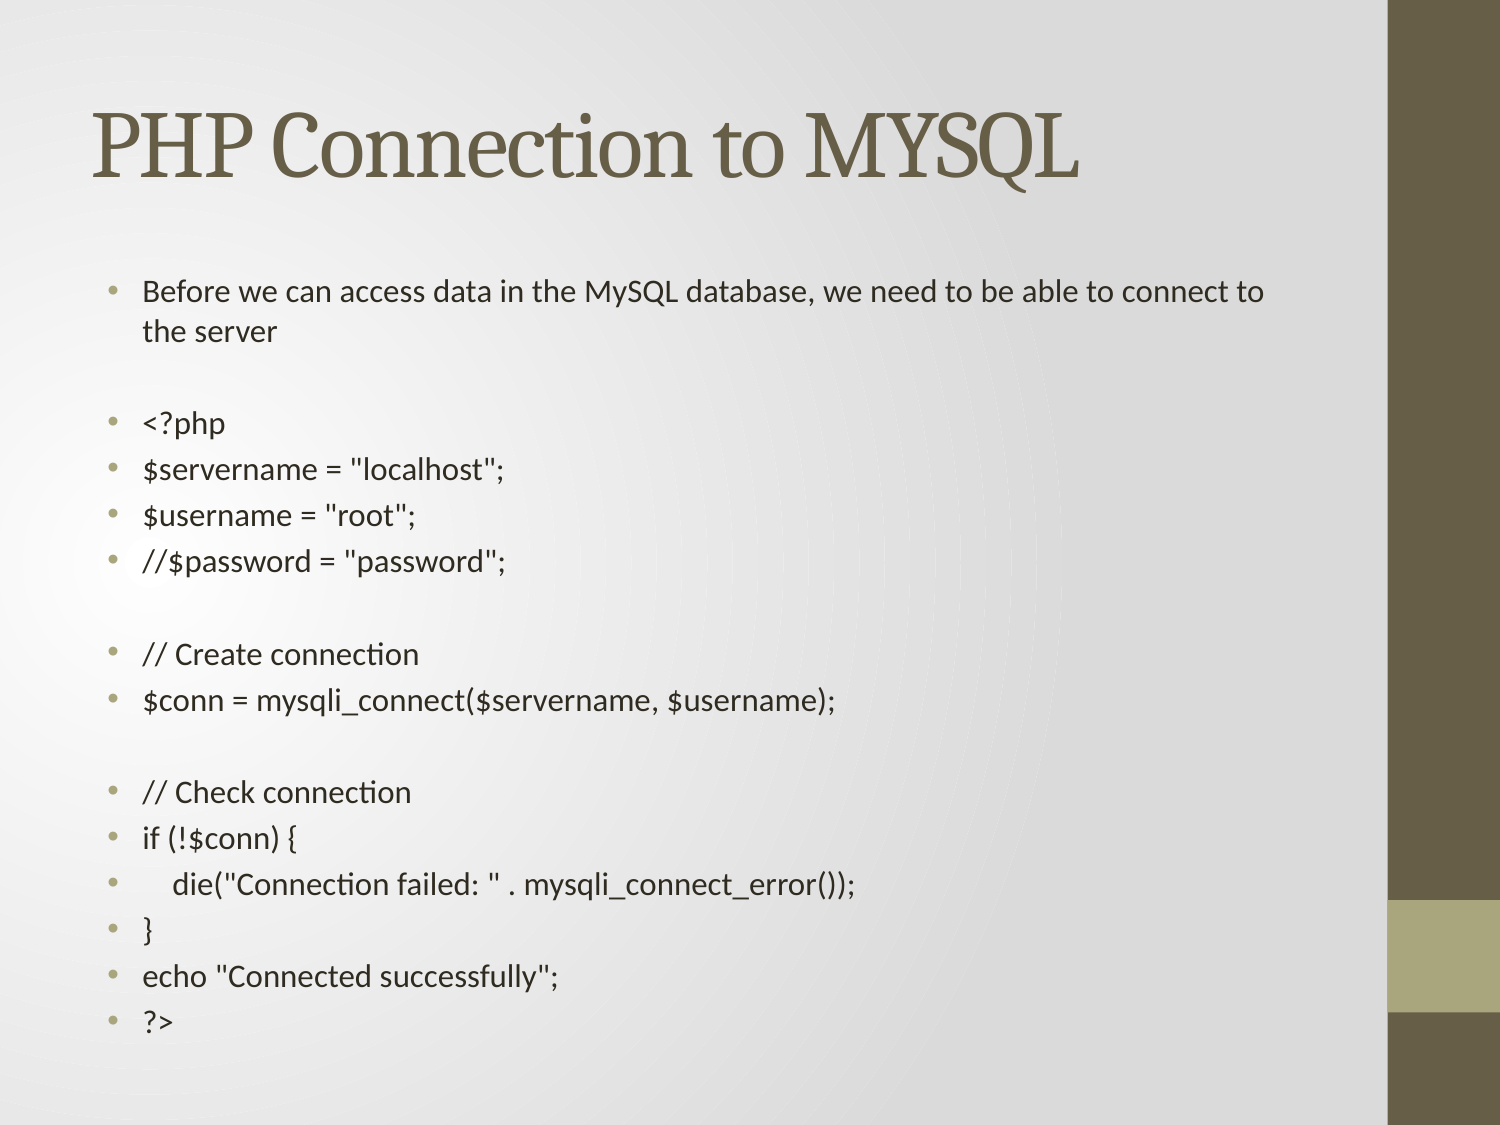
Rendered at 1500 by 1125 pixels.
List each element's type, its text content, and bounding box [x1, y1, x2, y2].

title PHP Connection to MYSQL [75, 45, 1325, 233]
list Before we can access data in the MySQL database, we need to be able to connect to the server <?php $servername = "localhost"; $username = "root"; //$password = "password"; // Create connection $conn = mysqli_connect($servername, $username); // Check connection if (!$conn) { die("Connection failed: " . mysqli_connect_error()); } echo "Connected successfully"; ?> [75, 262, 1325, 1050]
